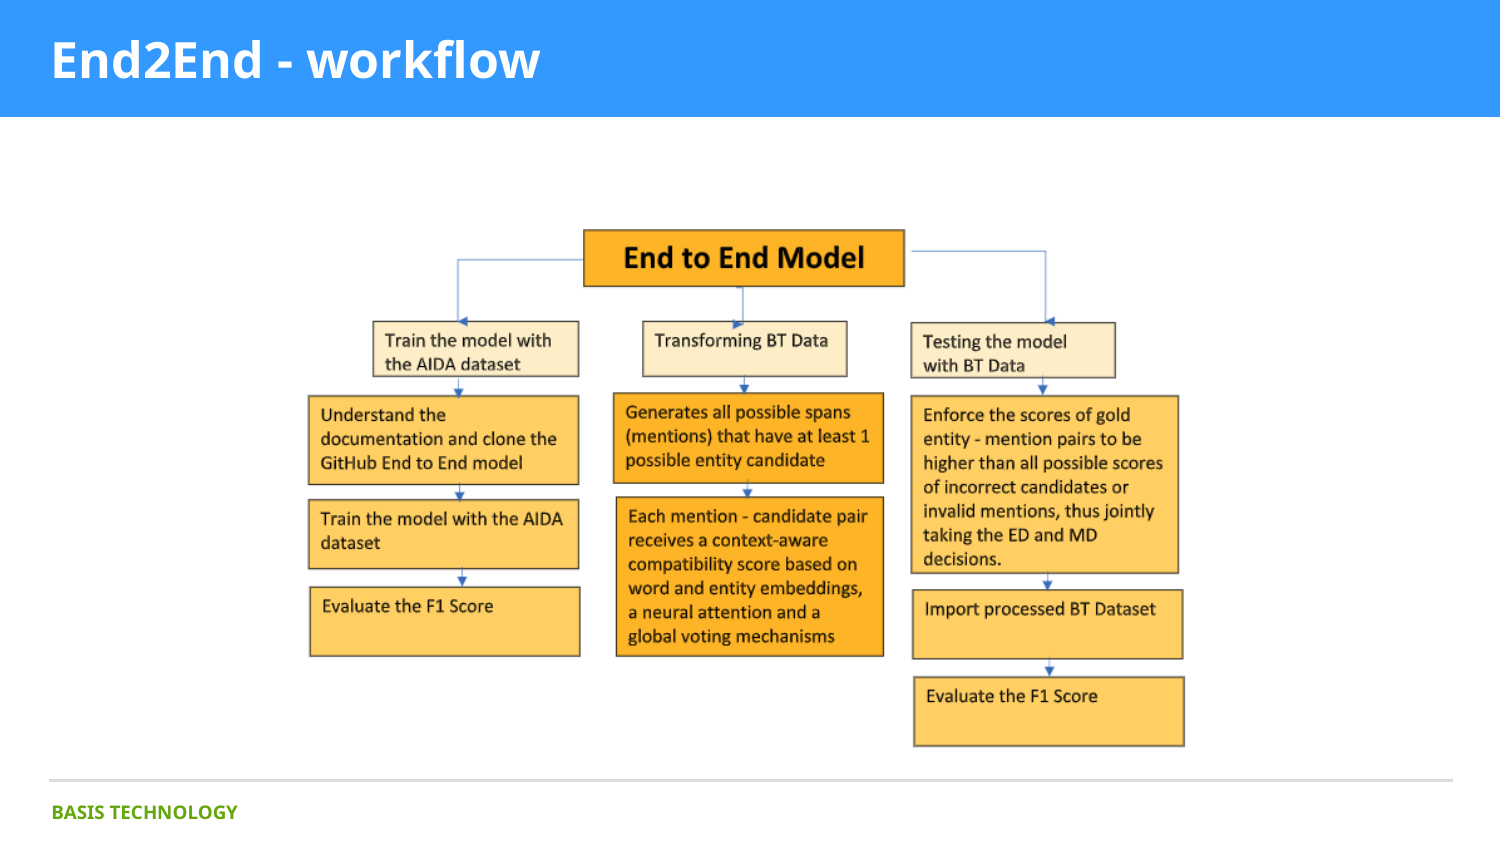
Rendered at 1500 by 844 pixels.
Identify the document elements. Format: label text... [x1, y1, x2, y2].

text_box [0, 0, 1500, 117]
picture [256, 139, 1210, 776]
text_box [30, 135, 1435, 743]
title End2End - workflow [48, 26, 959, 101]
footer BASIS TECHNOLOGY [49, 797, 490, 826]
